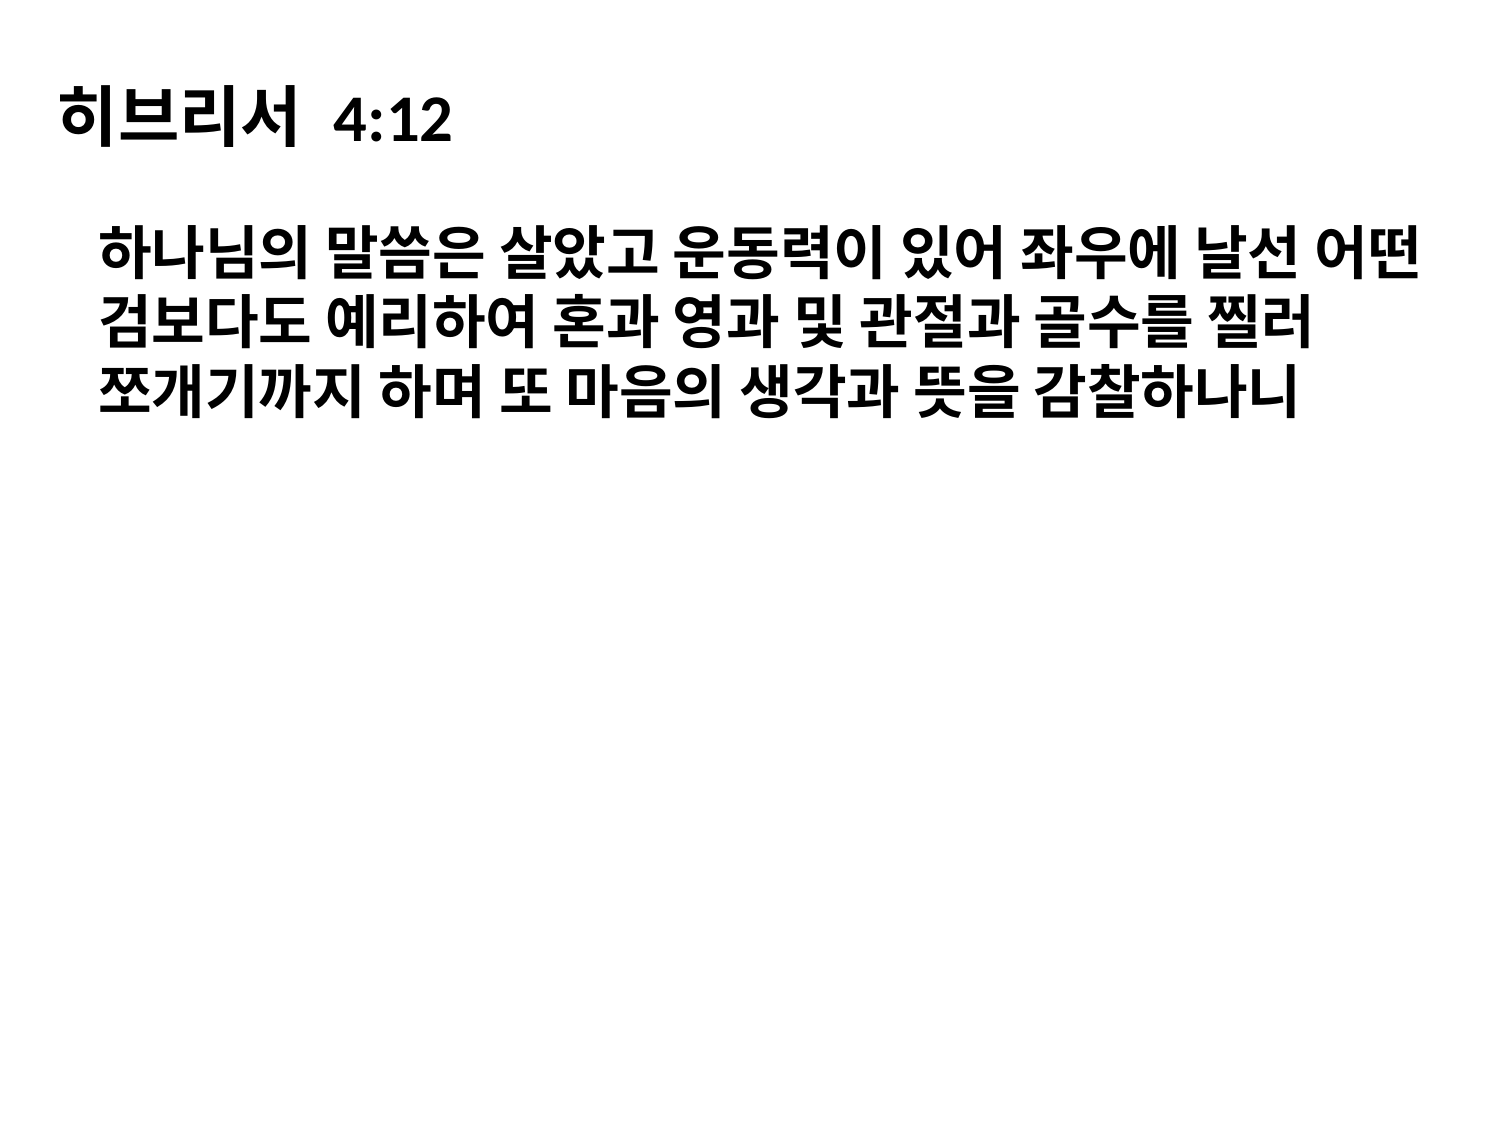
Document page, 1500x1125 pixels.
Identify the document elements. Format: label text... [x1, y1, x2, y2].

title 히브리서 4:12 [41, 41, 1292, 188]
text_box 하나님의 말씀은 살았고 운동력이 있어 좌우에 날선 어떤 검보다도 예리하여 혼과 영과 및 관절과 골수를 찔러 쪼개기까지 하며 또 마음의 생각과 뜻을 감찰하나니 [83, 208, 1438, 433]
